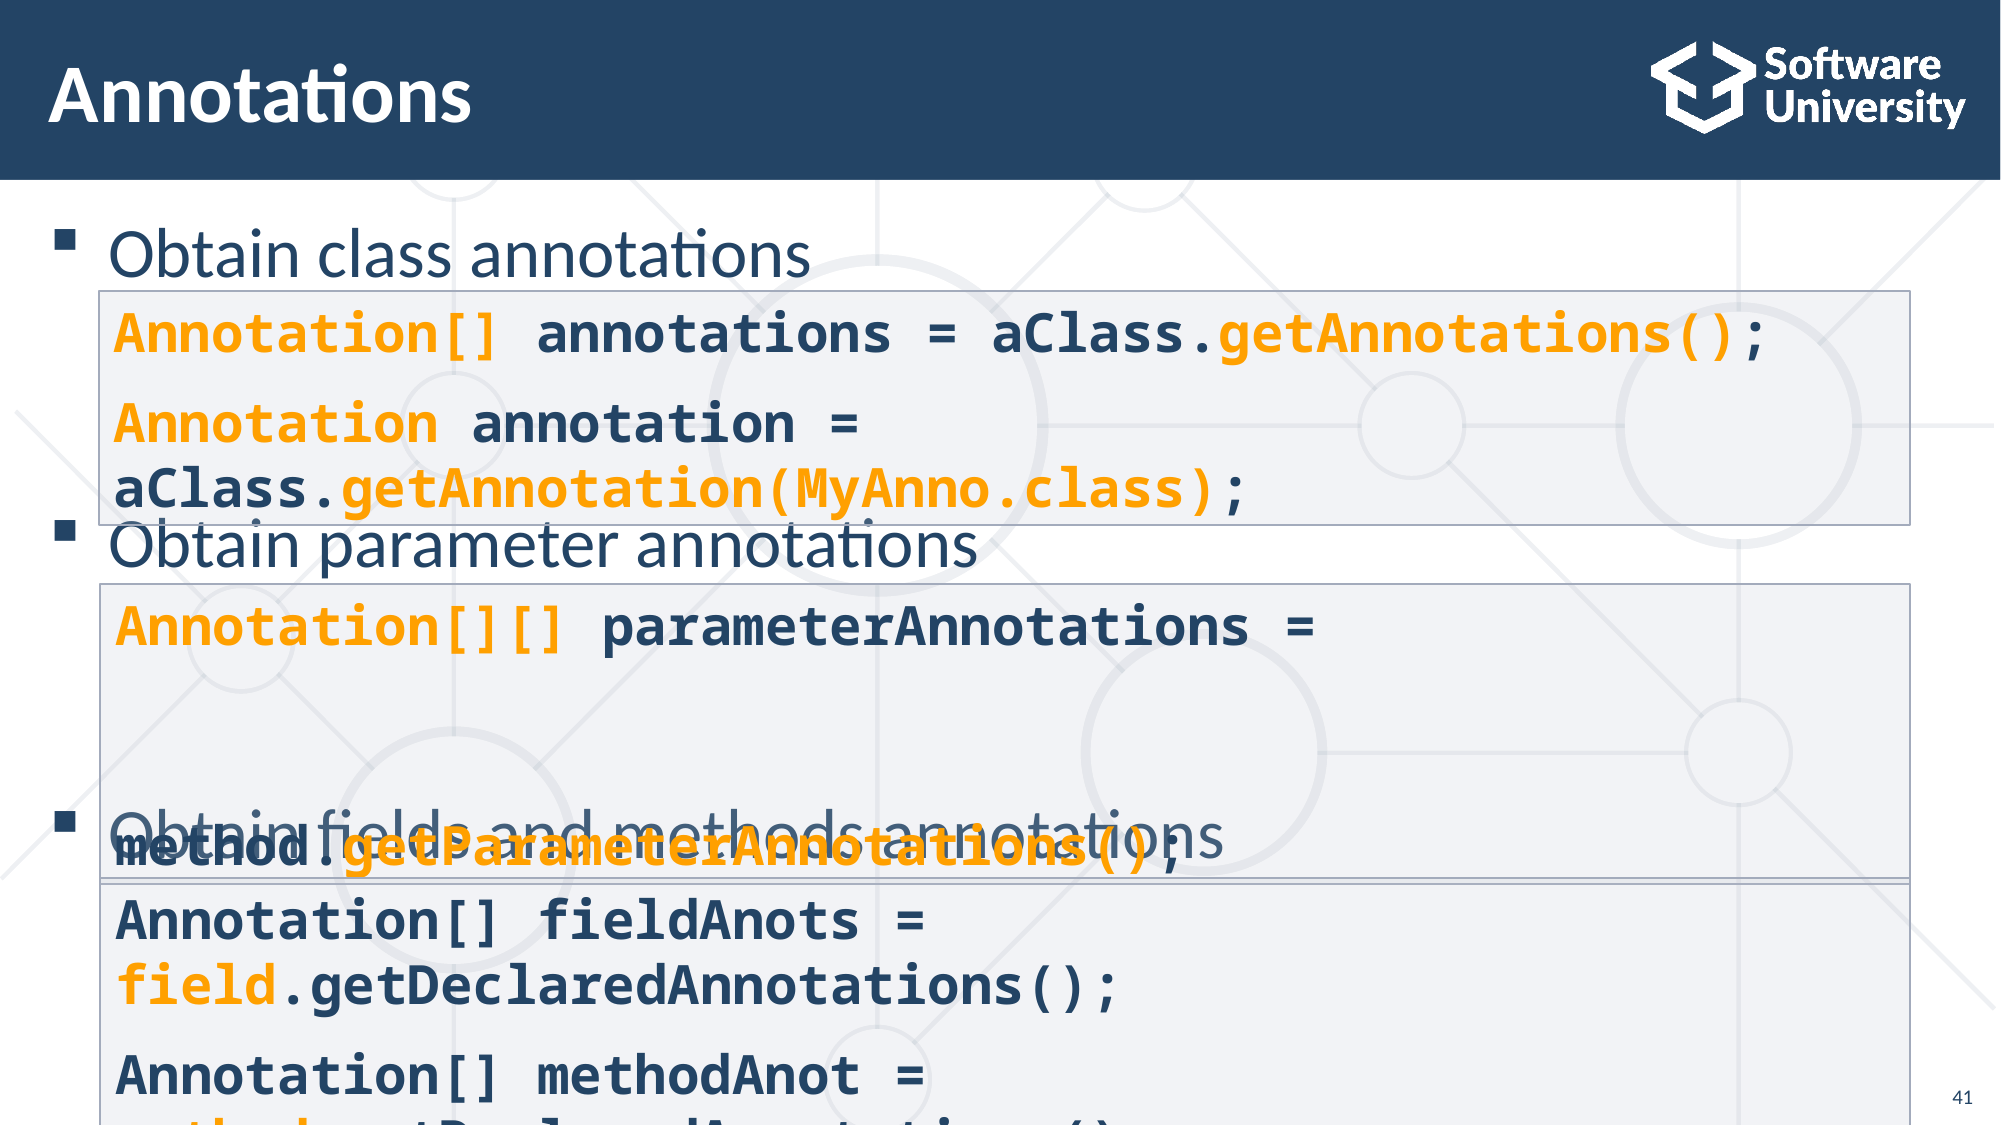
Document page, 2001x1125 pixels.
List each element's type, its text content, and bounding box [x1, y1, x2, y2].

text_box Annotation[] annotations = aClass.getAnnotations(); Annotation annotation = aClass.getAnnotation(MyAnno.class); [99, 290, 1911, 526]
slide_number 41 [1927, 1067, 1989, 1117]
text_box Annotation[] fieldAnots = field.getDeclaredAnnotations(); Annotation[] methodAnot = method.getDeclaredAnnotations(); [100, 878, 1911, 1125]
picture [1651, 41, 1966, 134]
list Obtain class annotations Obtain parameter annotations Obtain fields and methods annotations [31, 196, 1970, 1104]
text_box Annotation[][] parameterAnnotations = method.getParameterAnnotations(); [100, 584, 1911, 878]
title Annotations [31, 16, 1625, 162]
